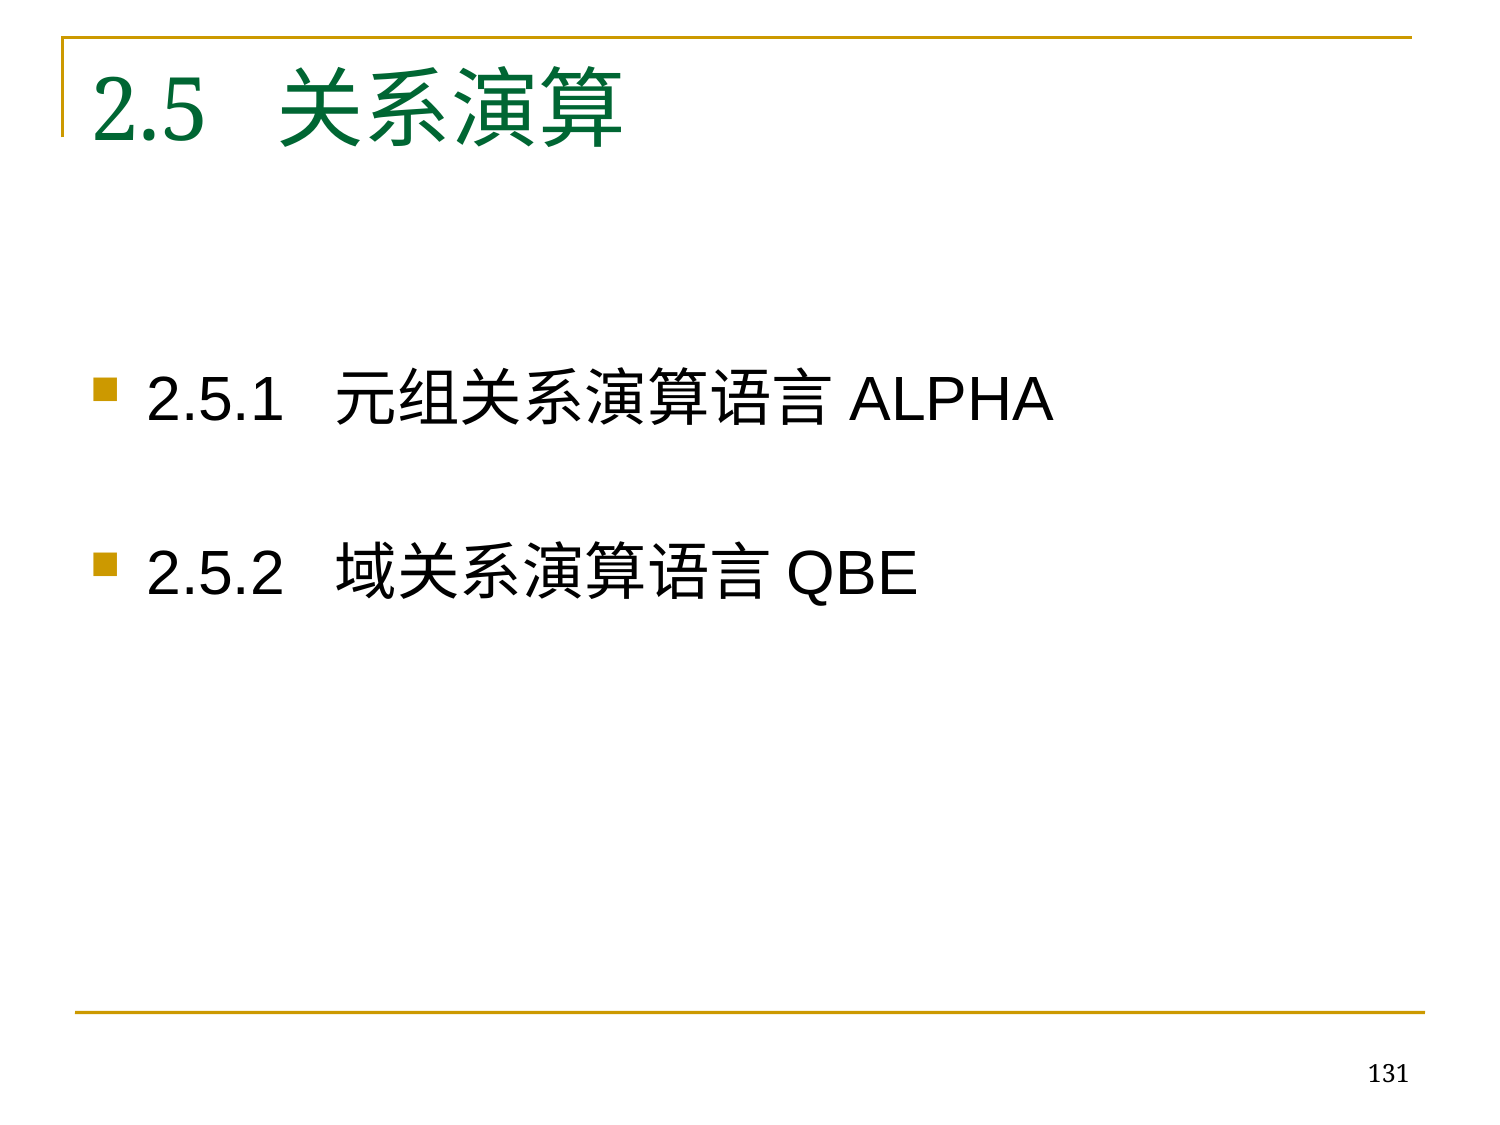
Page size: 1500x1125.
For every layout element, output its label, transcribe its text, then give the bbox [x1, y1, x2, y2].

list 2.5.1 元组关系演算语言ALPHA 2.5.2 域关系演算语言QBE [75, 262, 1425, 1006]
slide_number 131 [1074, 1024, 1425, 1100]
title 2.5 关系演算 [75, 45, 1425, 233]
